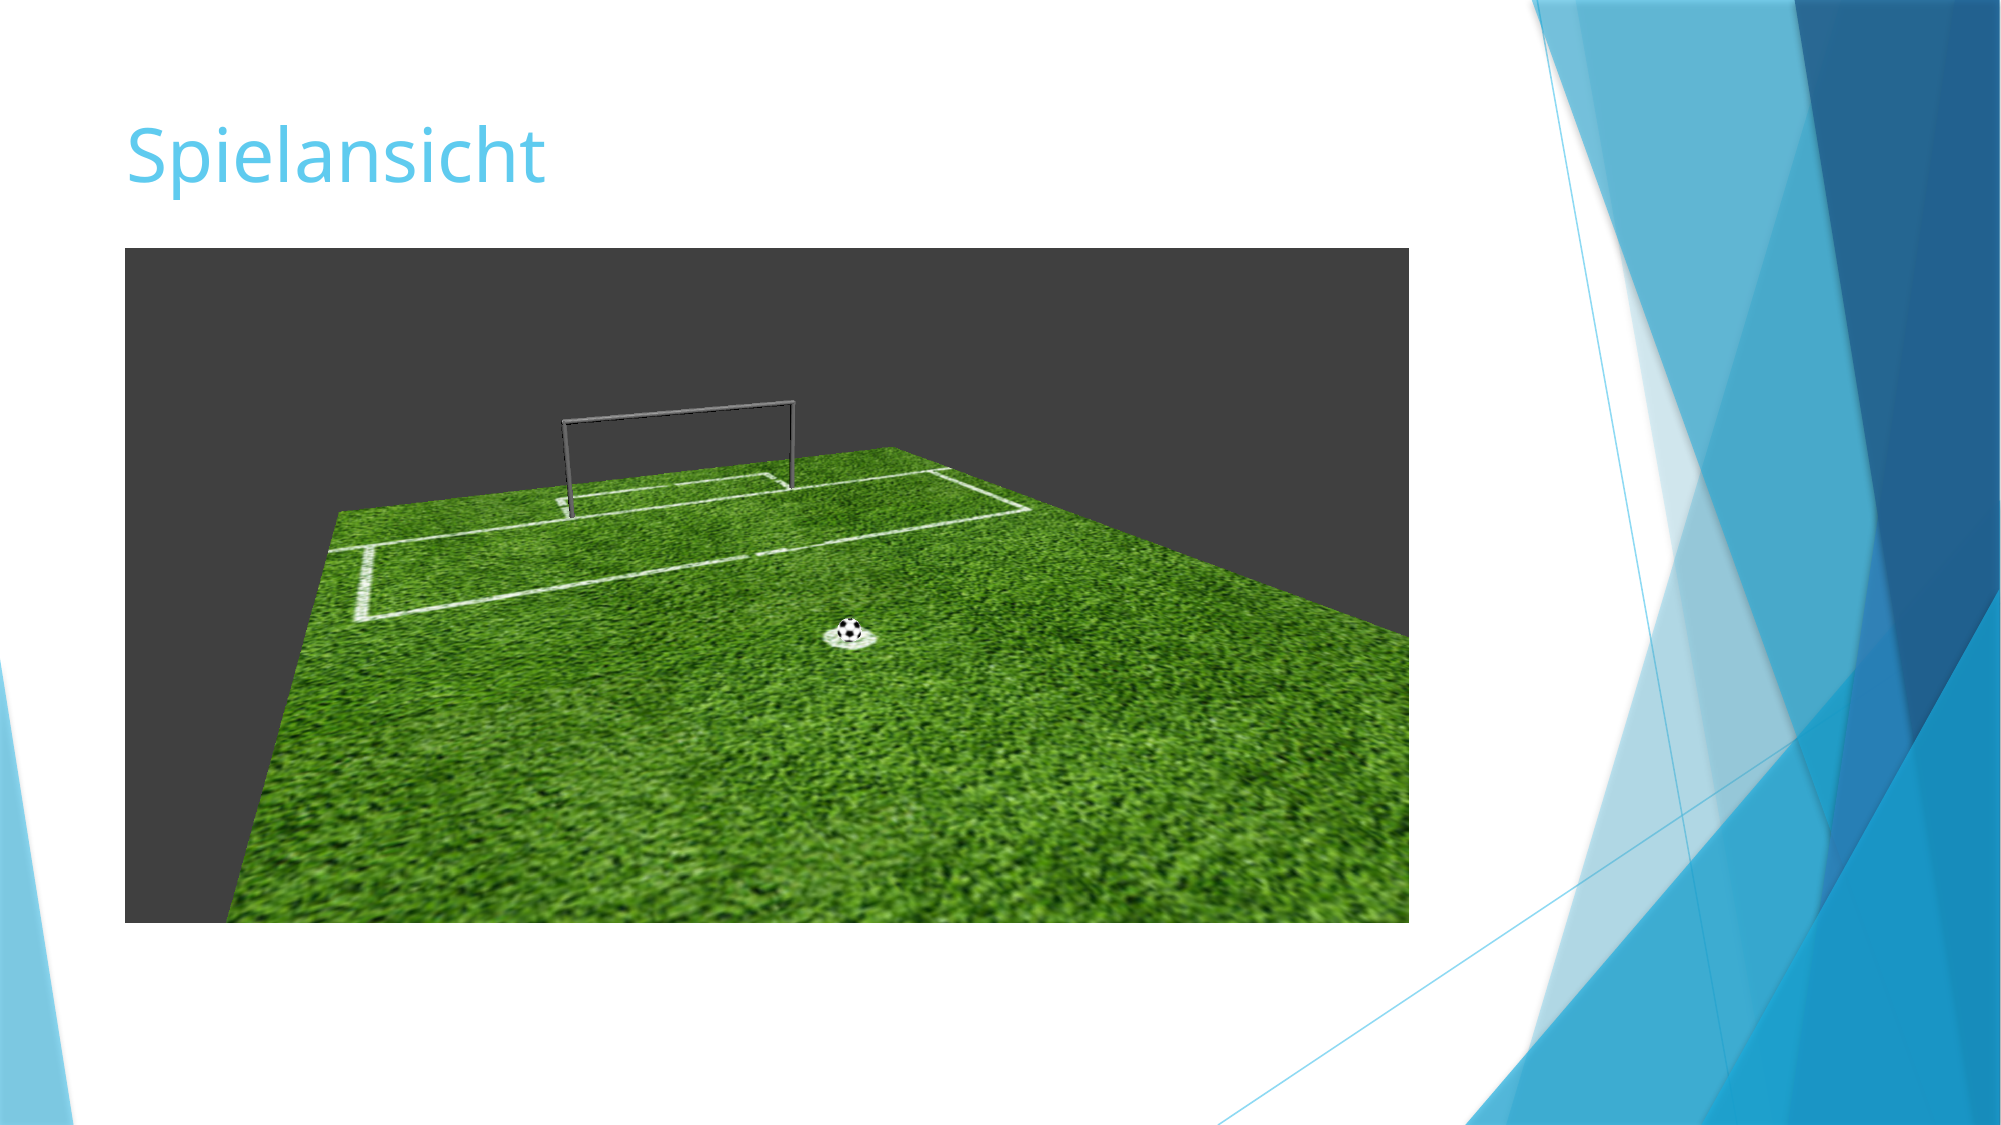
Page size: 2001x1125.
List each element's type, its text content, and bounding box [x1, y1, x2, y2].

title Spielansicht [111, 99, 1522, 317]
picture [125, 248, 1410, 924]
